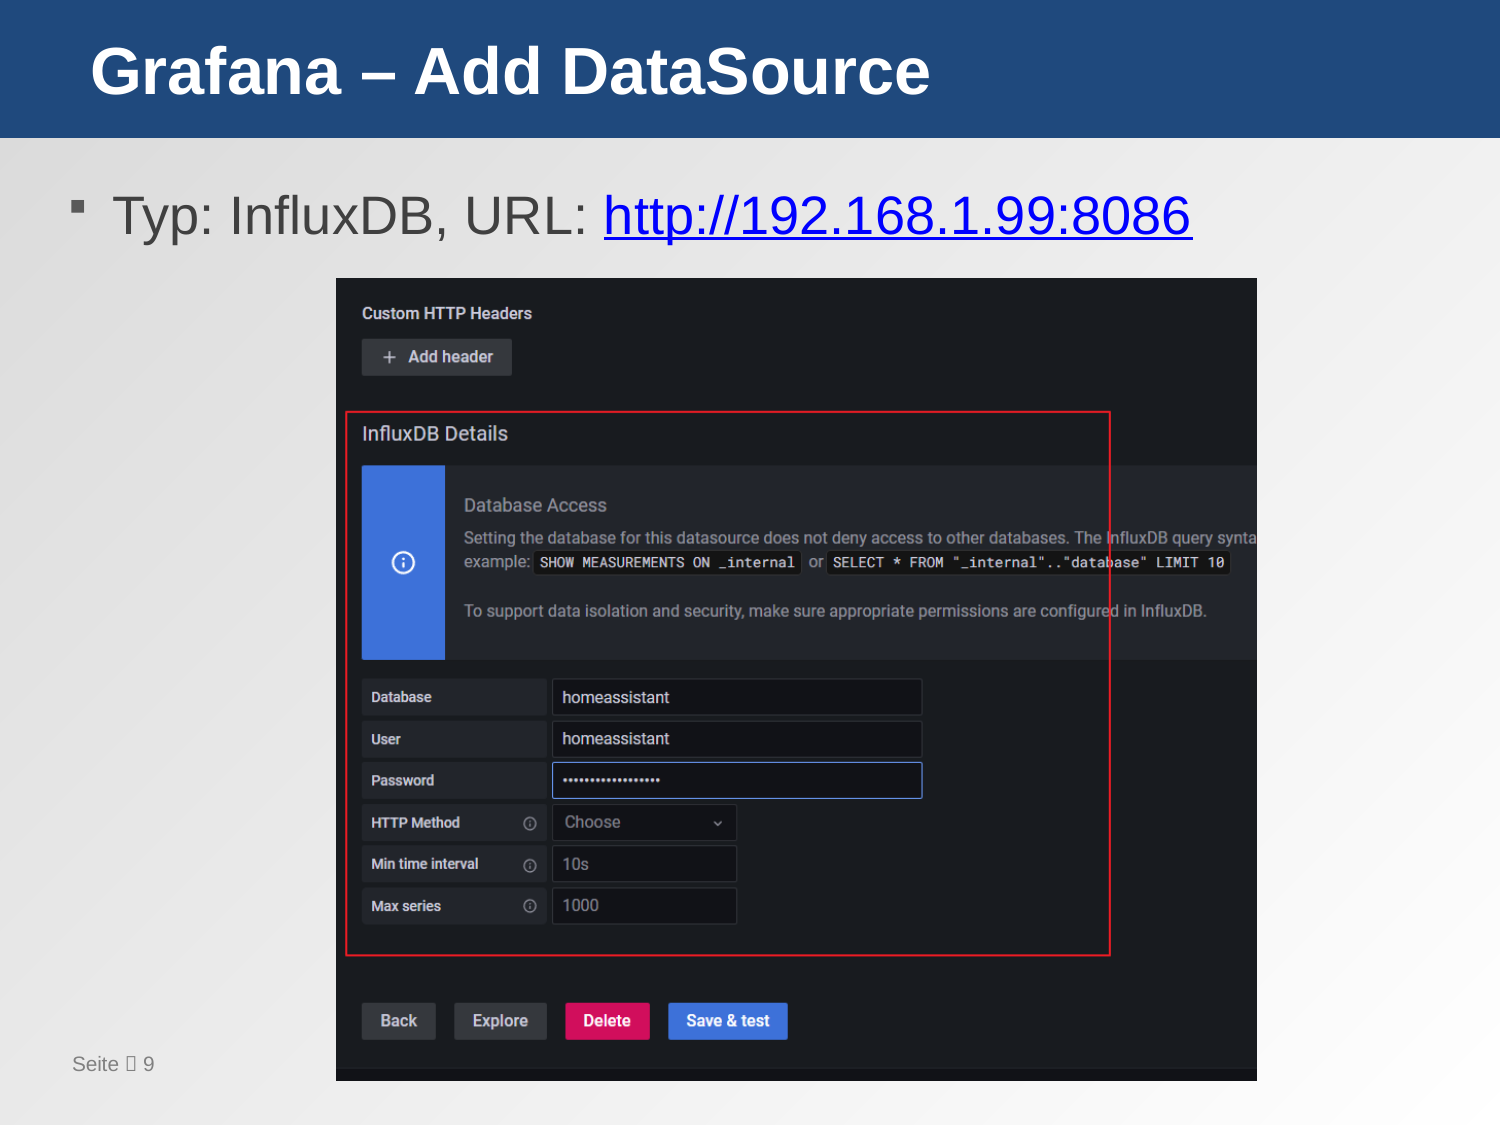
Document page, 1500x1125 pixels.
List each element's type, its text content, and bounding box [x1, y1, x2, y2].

picture [336, 278, 1257, 1081]
title Grafana – Add DataSource [75, 20, 1425, 208]
list Typ: InfluxDB, URL: http://192.168.1.99:8086 [53, 172, 1400, 929]
